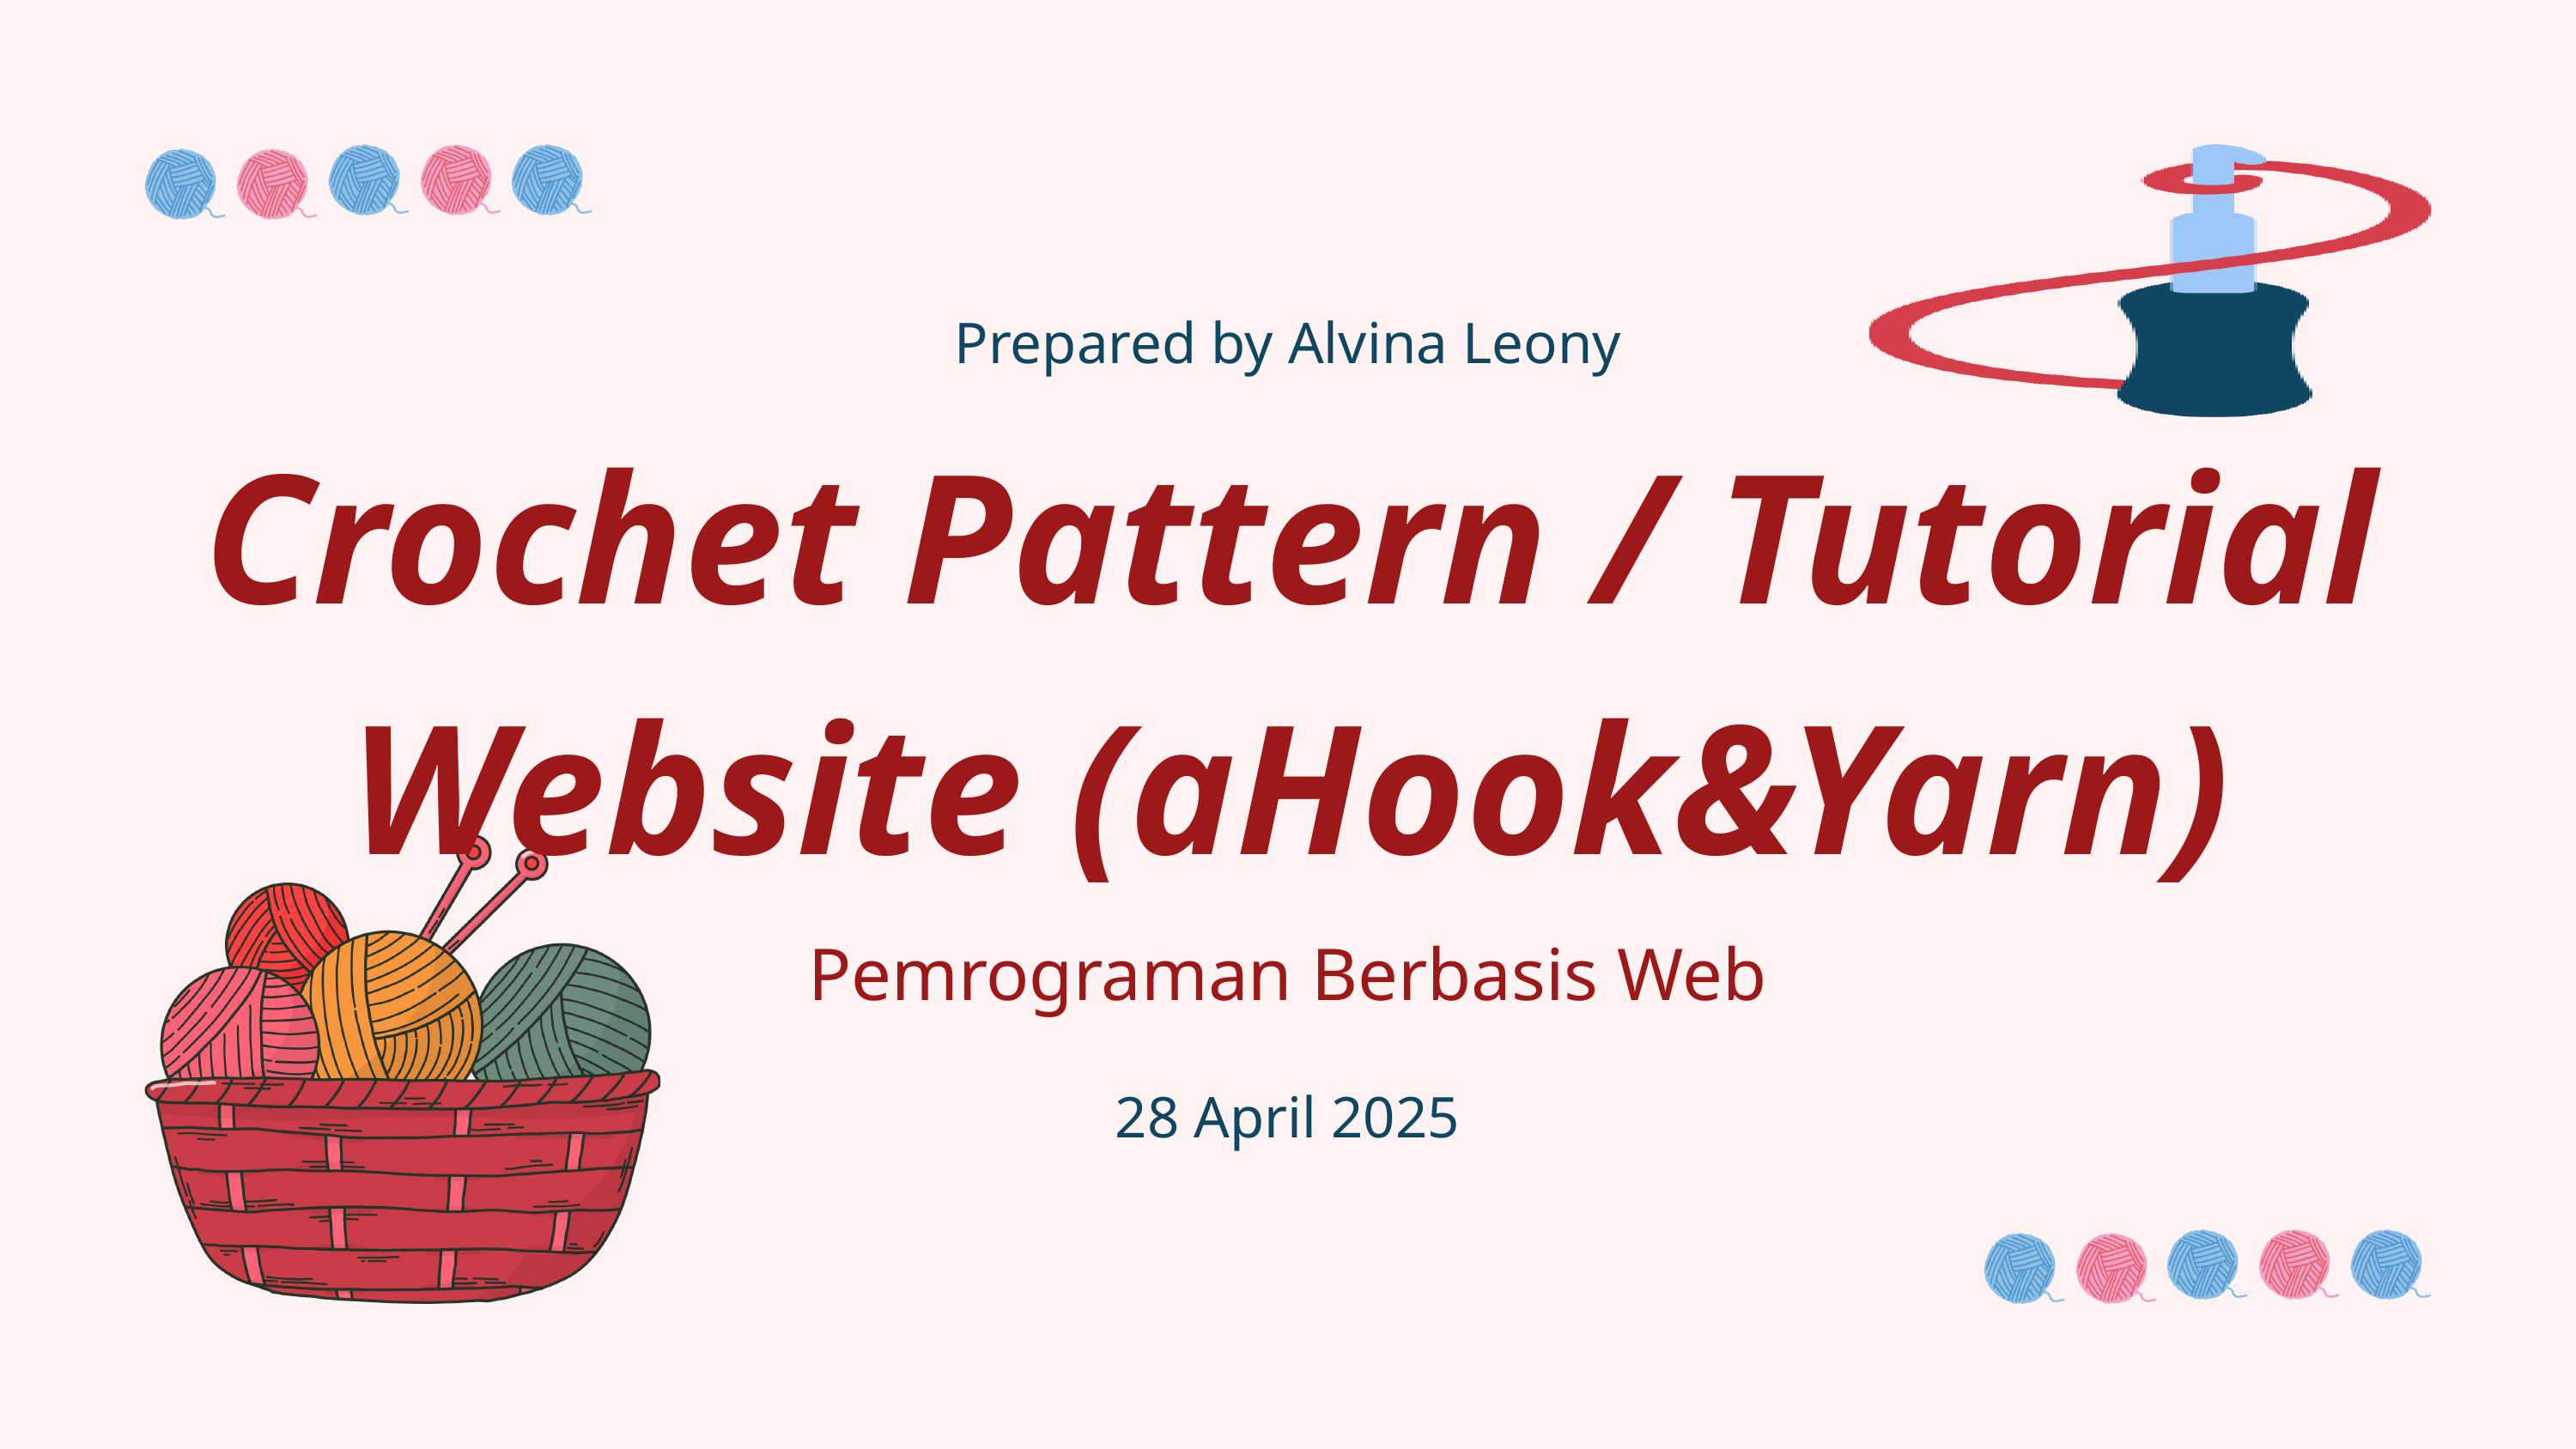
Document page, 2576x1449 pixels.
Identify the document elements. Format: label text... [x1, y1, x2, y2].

text_box [144, 834, 661, 1304]
text_box Pemrograman Berbasis Web [386, 914, 2190, 1016]
text_box Crochet Pattern / Tutorial Website (aHook&Yarn) [147, 389, 2433, 891]
text_box Prepared by Alvina Leony [467, 295, 2108, 375]
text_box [144, 144, 593, 220]
text_box [1868, 144, 2432, 389]
text_box 28 April 2025 [795, 1070, 1781, 1149]
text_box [1983, 1228, 2432, 1304]
